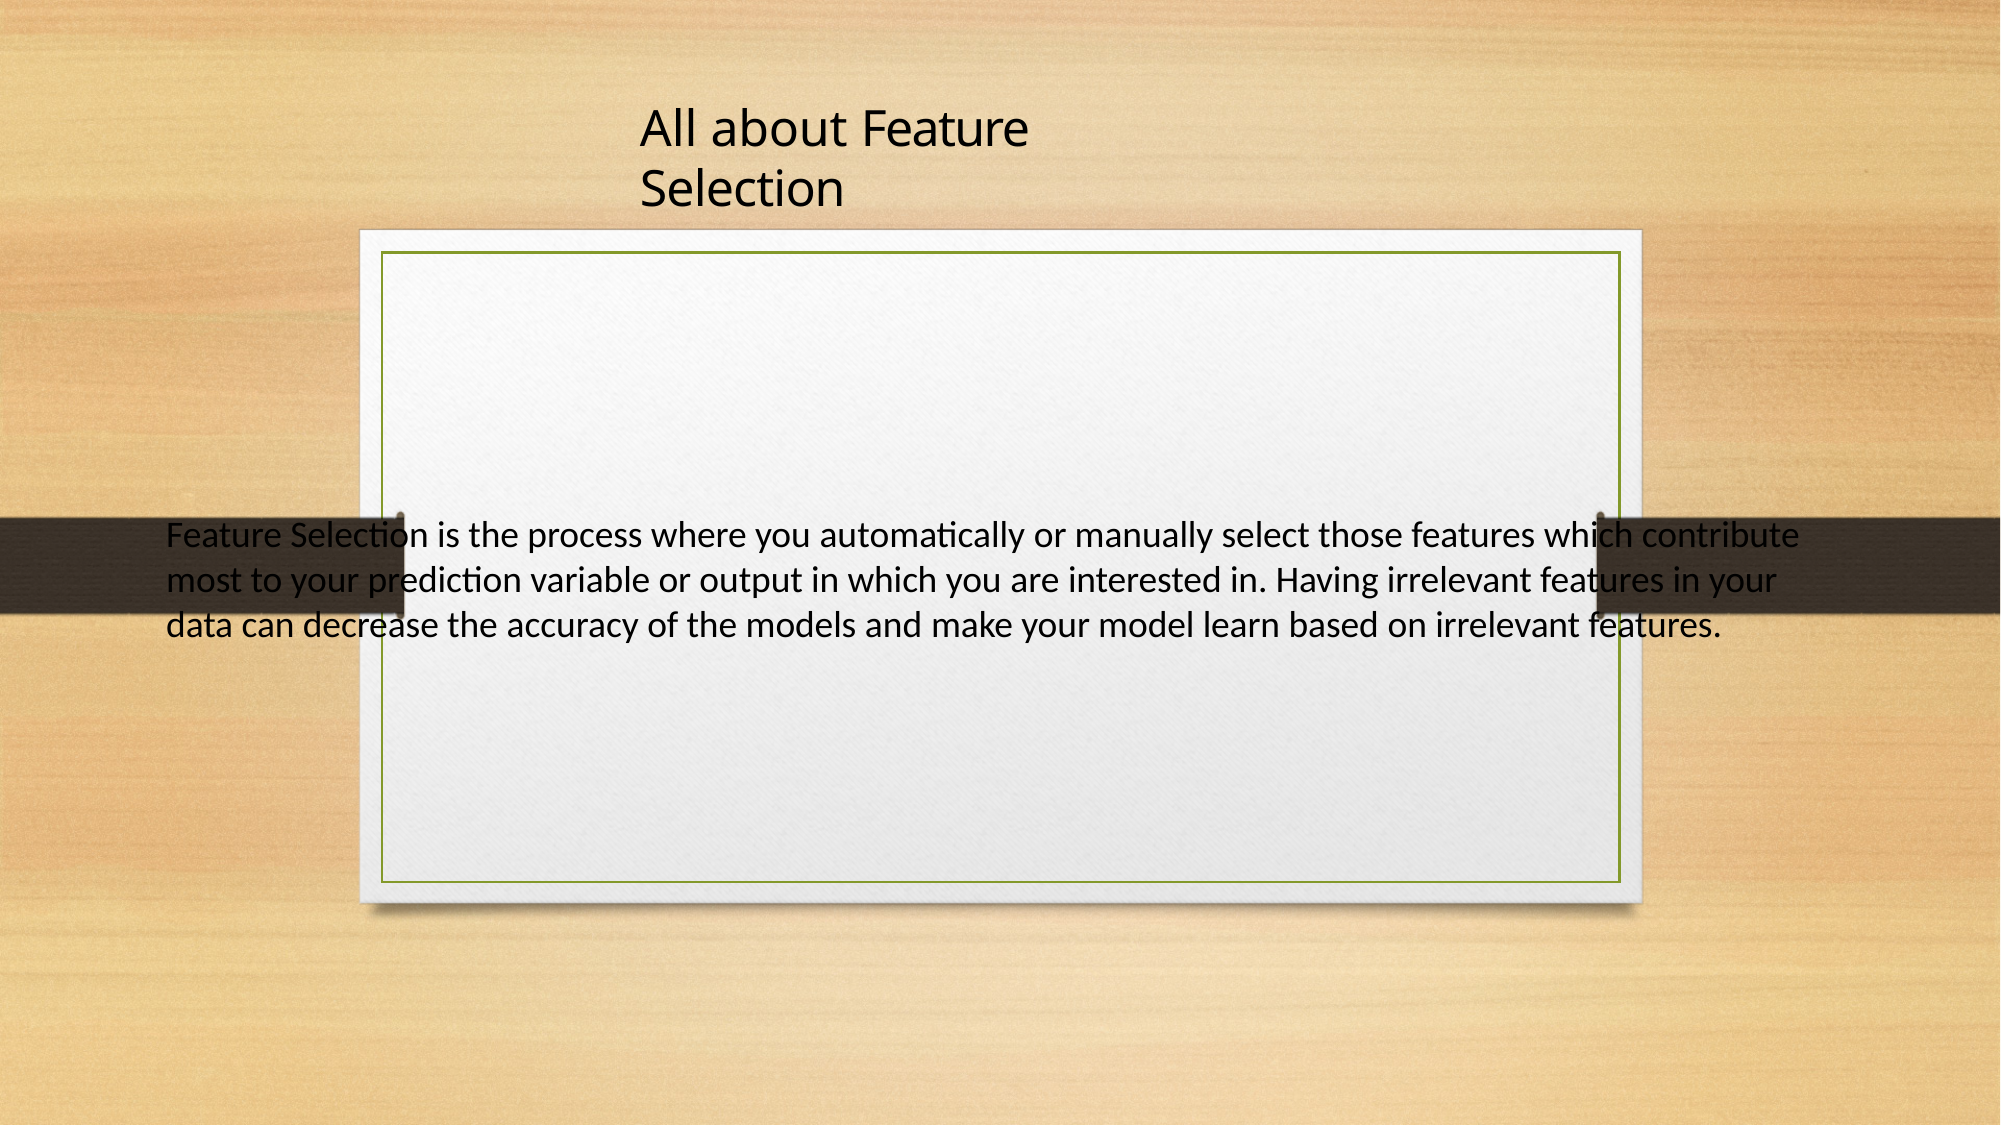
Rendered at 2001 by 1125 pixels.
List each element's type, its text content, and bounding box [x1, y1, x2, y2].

text_box Feature Selection is the process where you automatically or manually select those features which contribute most to your prediction variable or output in which you are interested in. Having irrelevant features in your data can decrease the accuracy of the models and make your model learn based on irrelevant features. [164, 508, 1817, 646]
text_box All about Feature Selection [637, 94, 1220, 217]
picture [0, 0, 2001, 1125]
